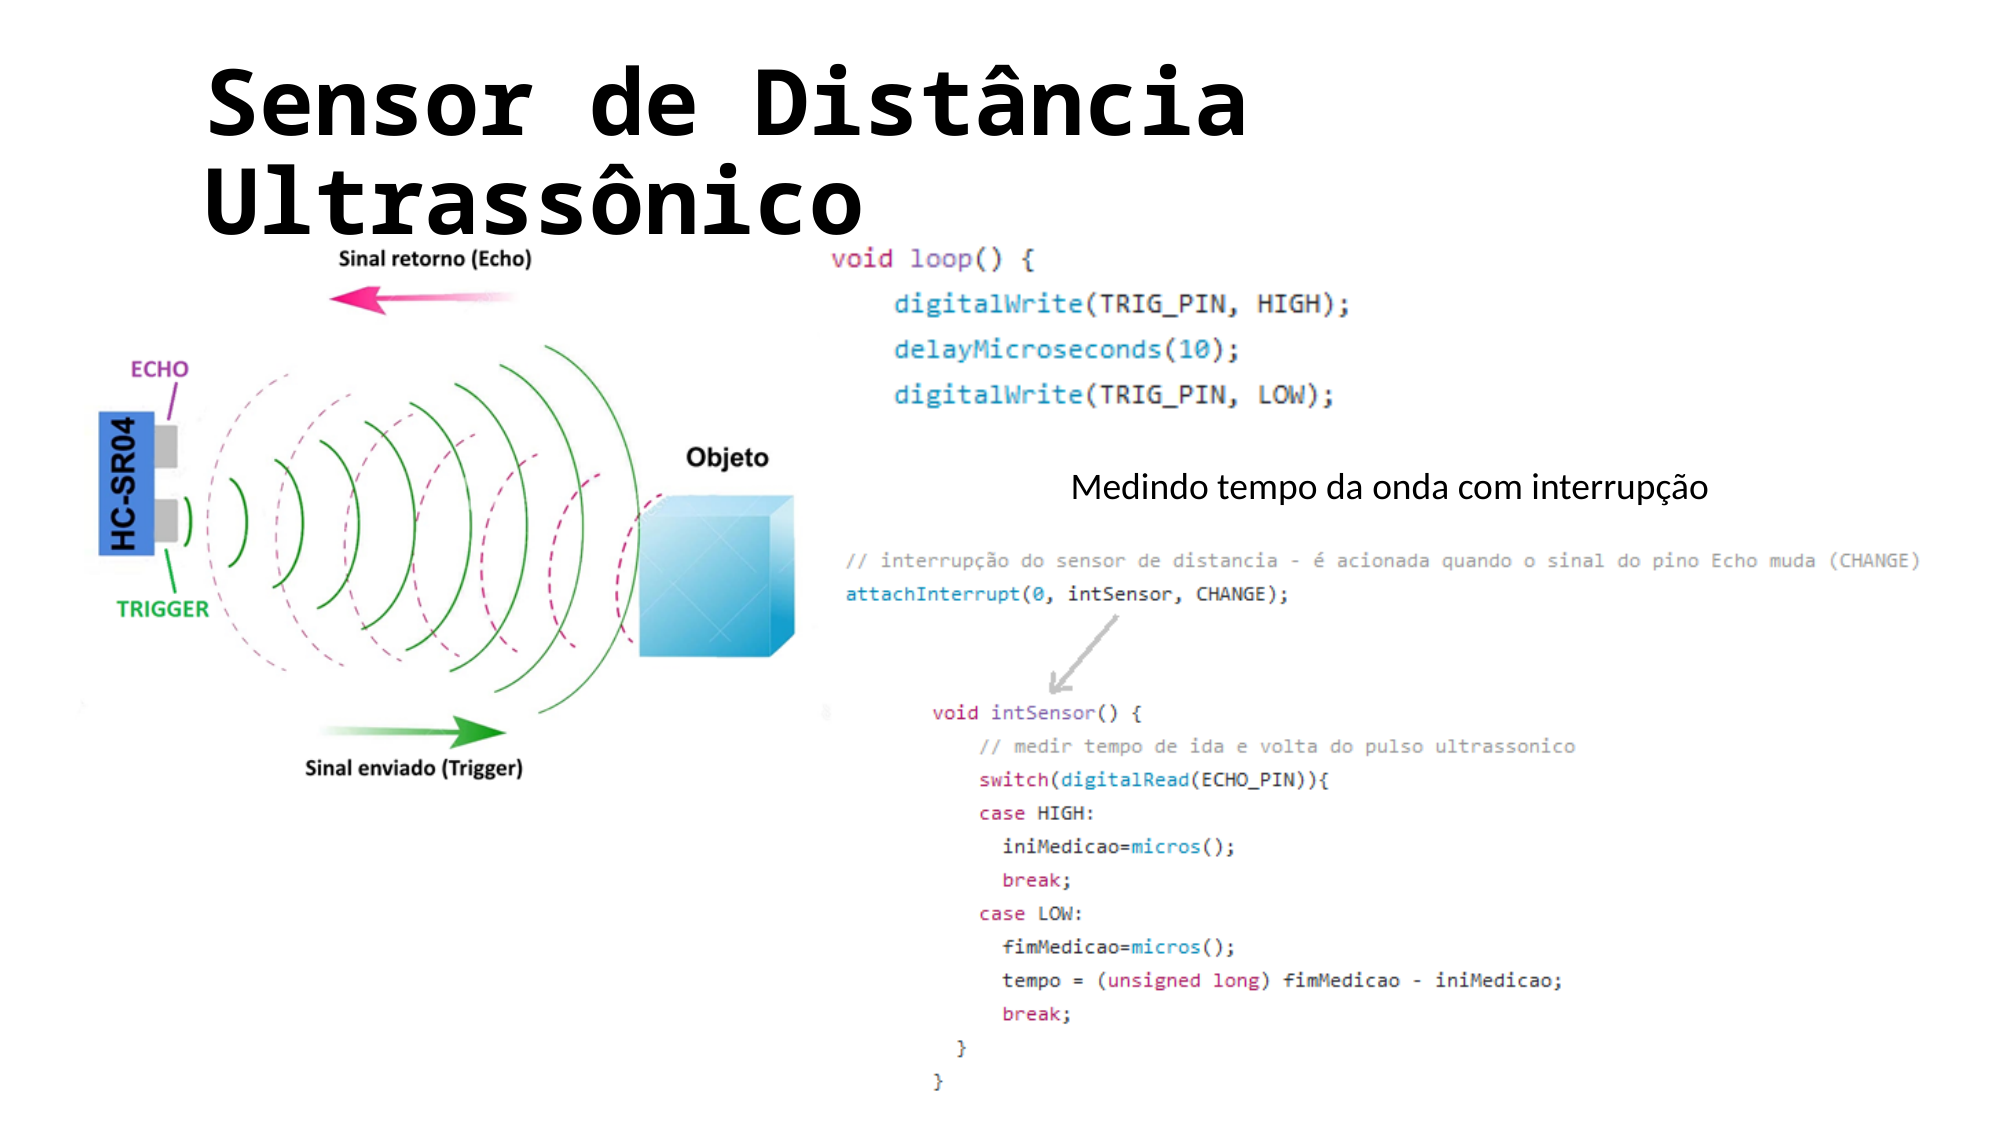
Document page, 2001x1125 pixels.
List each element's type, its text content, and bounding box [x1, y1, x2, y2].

title Sensor de Distância Ultrassônico [189, 46, 1915, 264]
picture [820, 236, 1382, 420]
picture [839, 544, 1925, 1106]
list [75, 242, 856, 825]
text_box Medindo tempo da onda com interrupção [1055, 454, 1725, 515]
